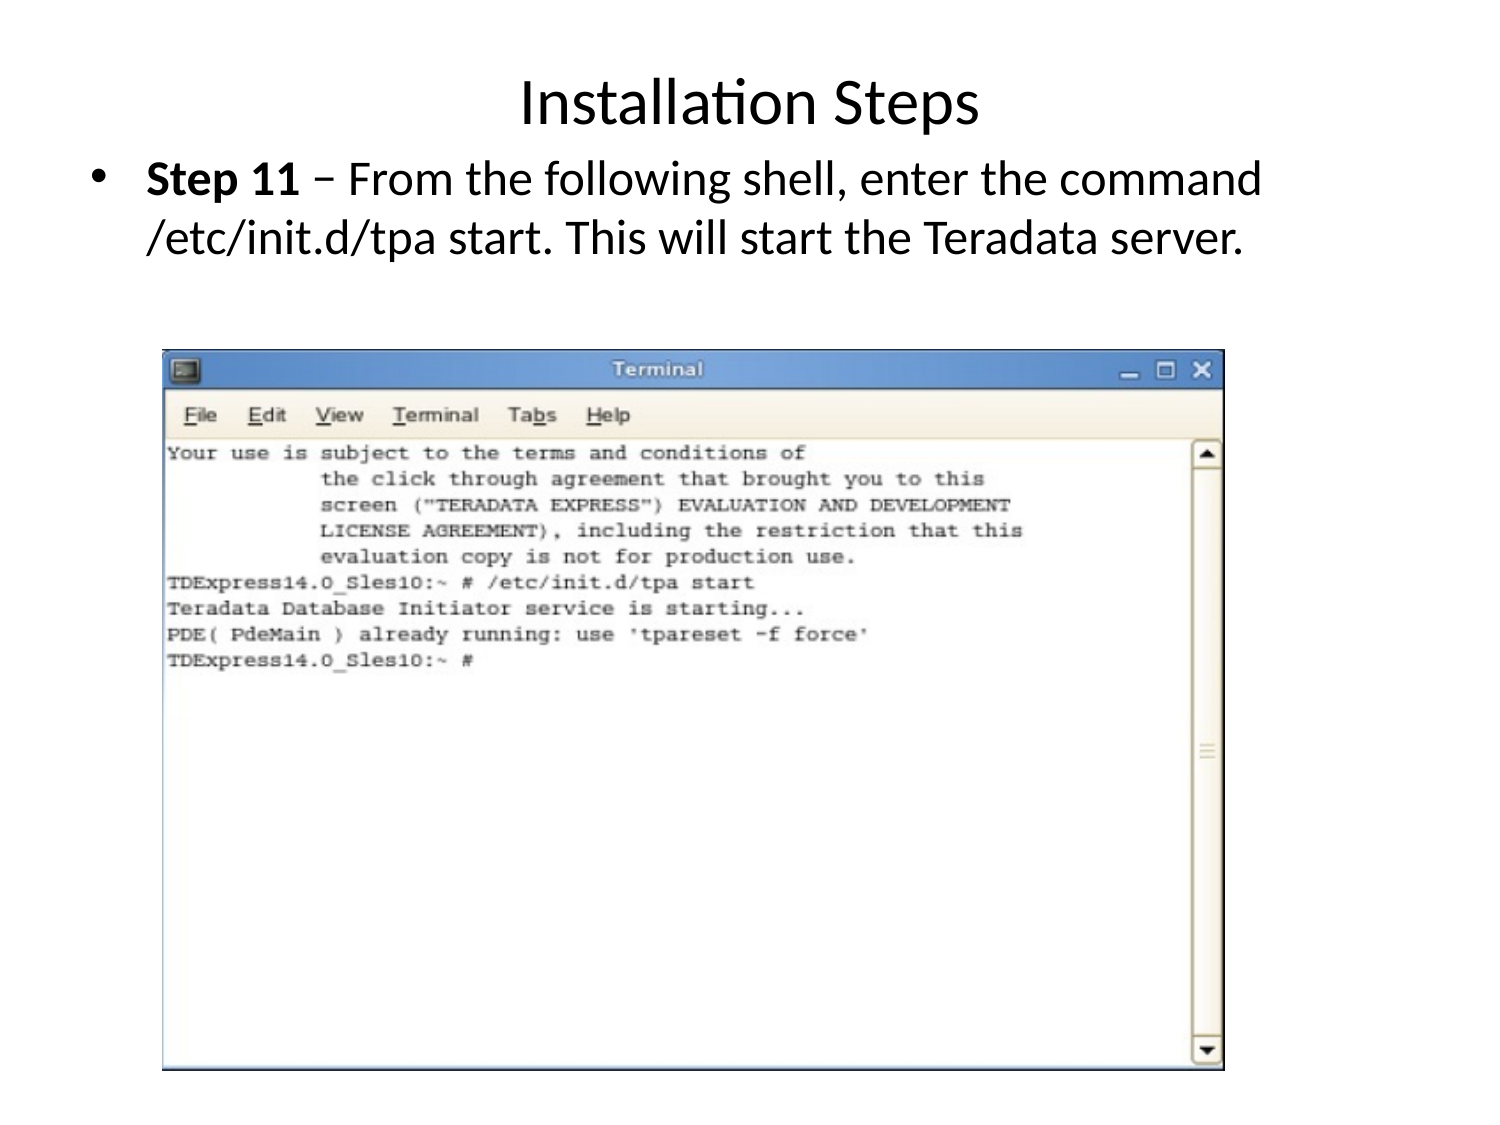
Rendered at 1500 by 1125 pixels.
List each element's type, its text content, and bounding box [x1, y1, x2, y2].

picture [162, 349, 1226, 1071]
list Step 11 − From the following shell, enter the command /etc/init.d/tpa start. This will start the Teradata server. [75, 137, 1425, 1005]
title Installation Steps [75, 45, 1425, 137]
